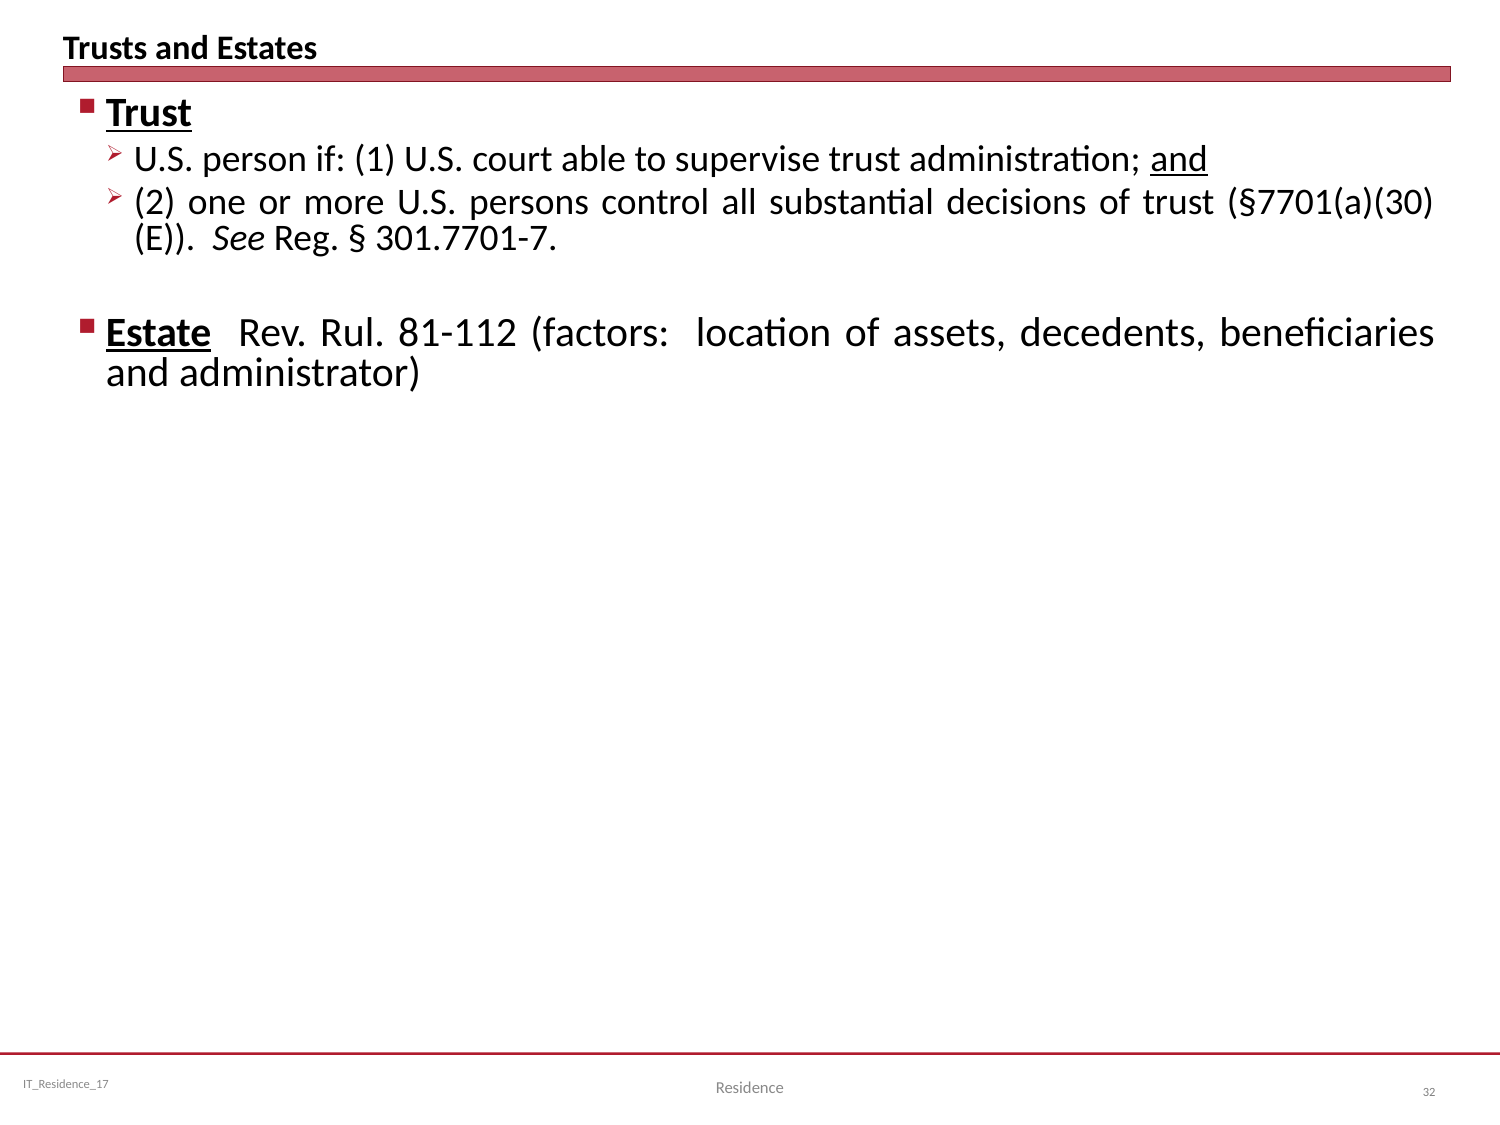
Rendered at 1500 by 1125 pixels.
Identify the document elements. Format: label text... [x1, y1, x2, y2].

footer Residence [512, 1056, 988, 1117]
slide_number 32 [1375, 1061, 1451, 1122]
list Trust U.S. person if: (1) U.S. court able to supervise trust administration; and (2) one or more U.S. persons control all substantial decisions of trust (§7701(a)(30)(E)). See Reg. § 301.7701-7. Estate Rev. Rul. 81-112 (factors: location of assets, decedents, beneficiaries and administrator) [63, 87, 1451, 1041]
title Trusts and Estates [62, 6, 1451, 67]
